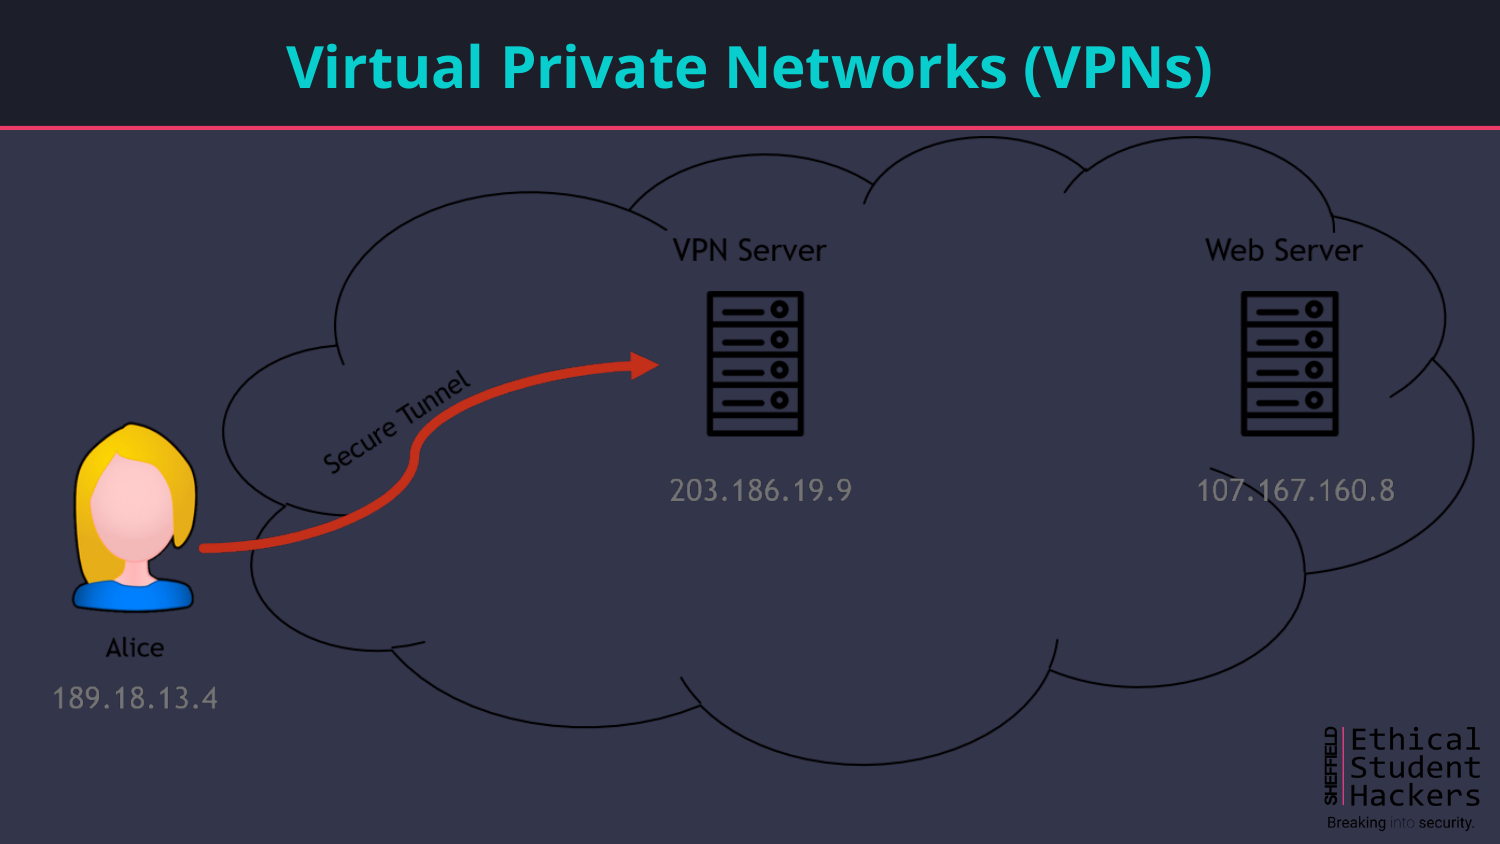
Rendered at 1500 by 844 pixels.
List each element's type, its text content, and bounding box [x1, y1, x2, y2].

picture [24, 134, 1500, 844]
title Virtual Private Networks (VPNs) [141, 15, 1359, 111]
